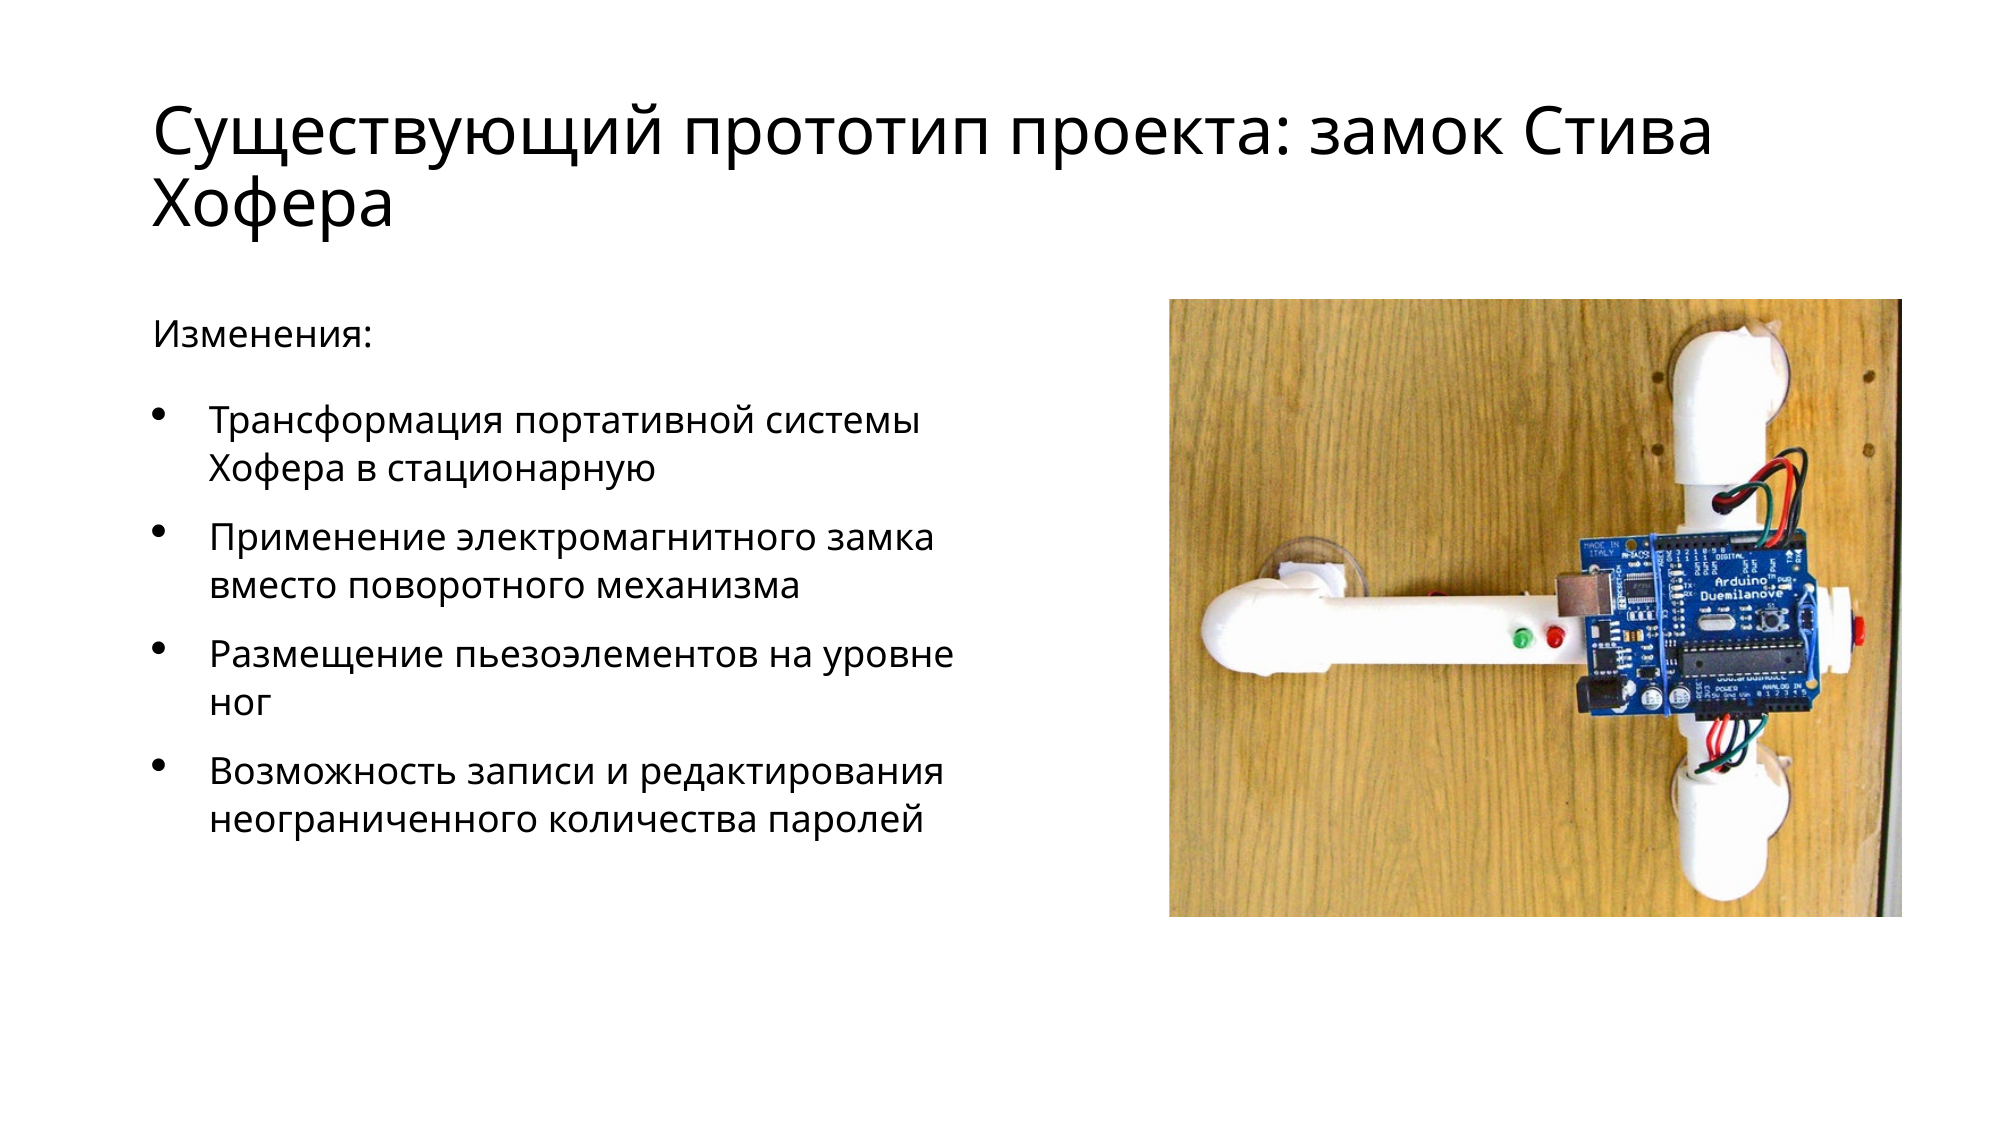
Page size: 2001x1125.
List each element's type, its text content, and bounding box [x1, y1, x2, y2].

title Существующий прототип проекта: замок Стива Хофера [137, 59, 1863, 278]
picture [1169, 299, 1902, 917]
text_box Изменения: Трансформация портативной системы Хофера в стационарную Применение электромагнитного замка вместо поворотного механизма Размещение пьезоэлементов на уровне ног Возможность записи и редактирования неограниченного количества паролей [137, 299, 1000, 1014]
